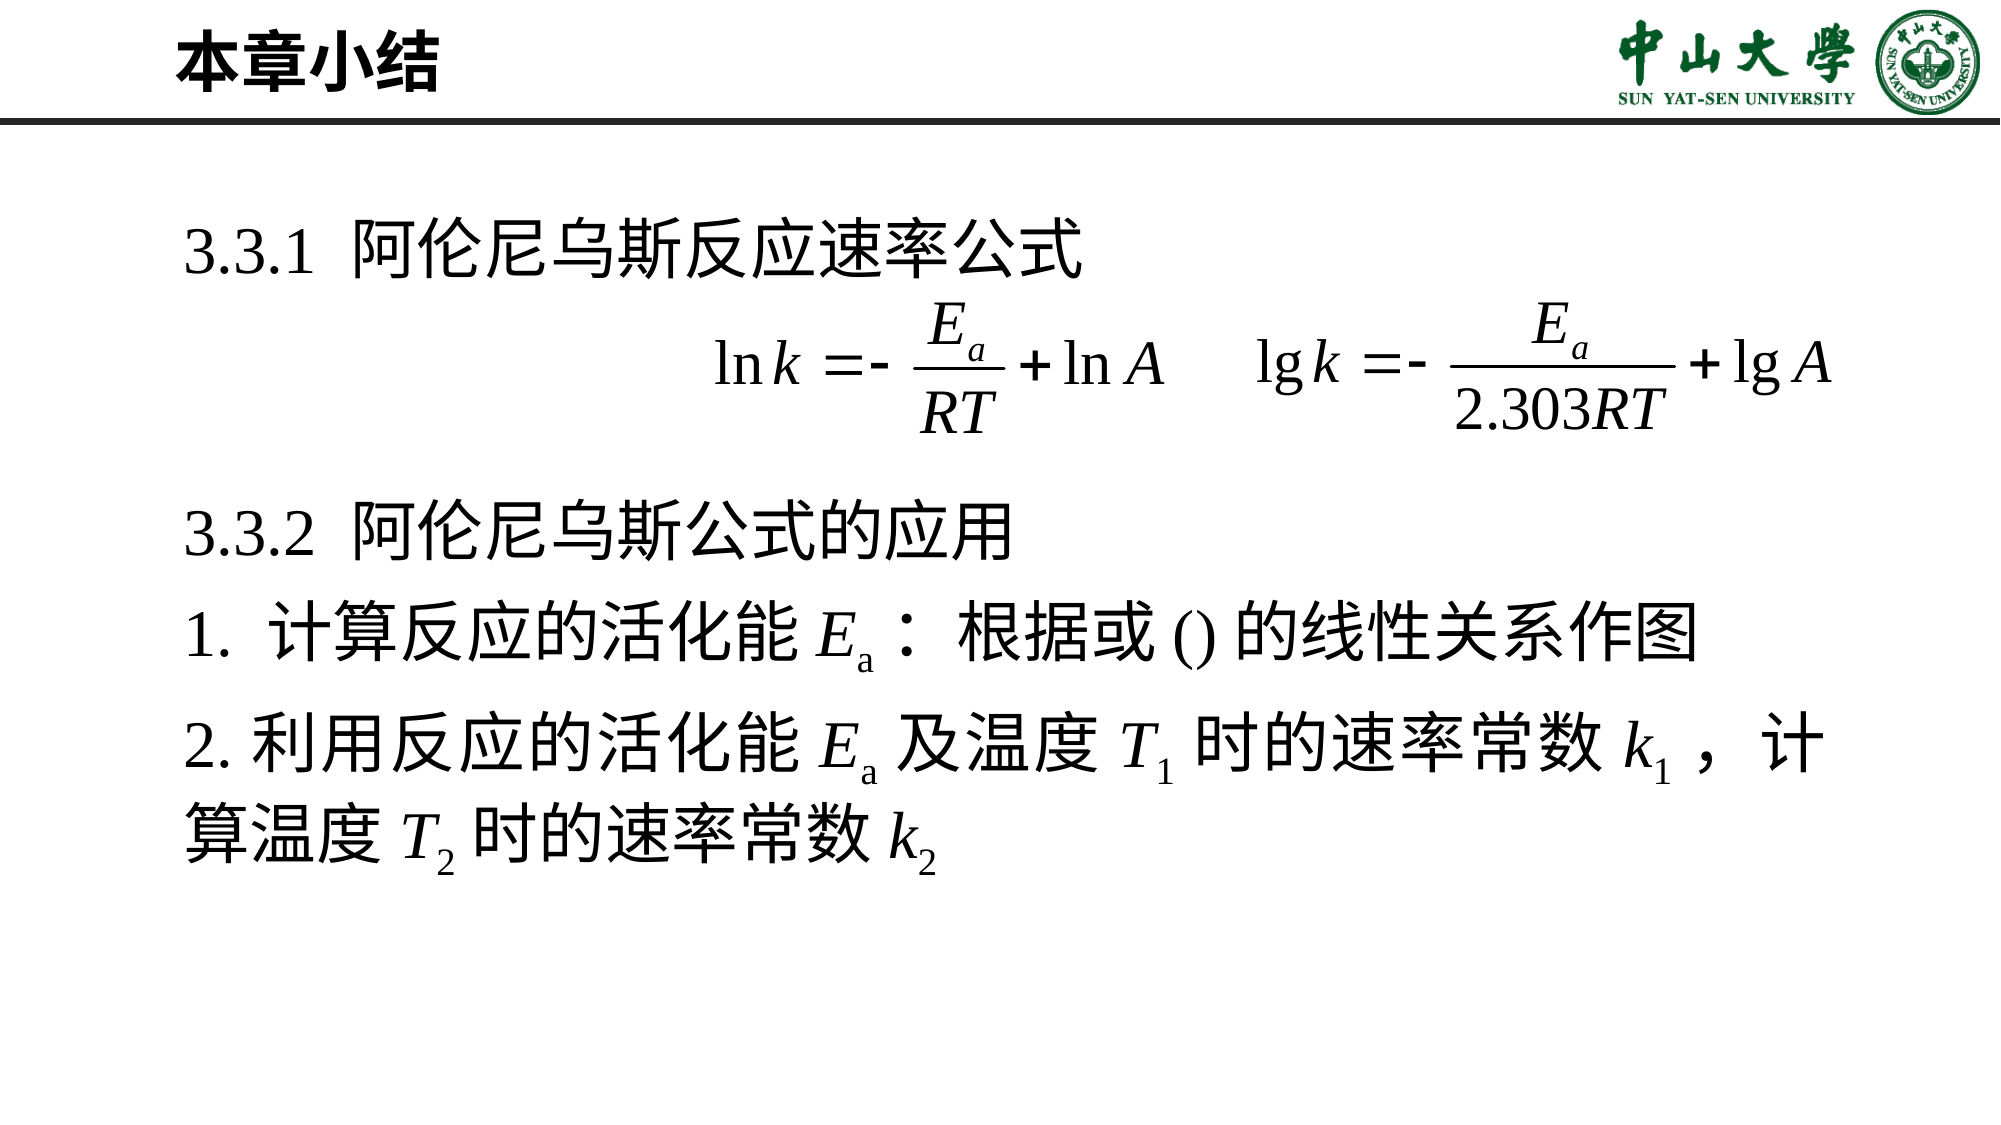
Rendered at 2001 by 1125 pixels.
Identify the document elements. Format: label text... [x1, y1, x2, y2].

picture [1597, 125, 2000, 129]
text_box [706, 284, 1171, 448]
title 本章小结 [160, 19, 1144, 110]
picture [1597, 0, 2000, 118]
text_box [1248, 284, 1842, 444]
